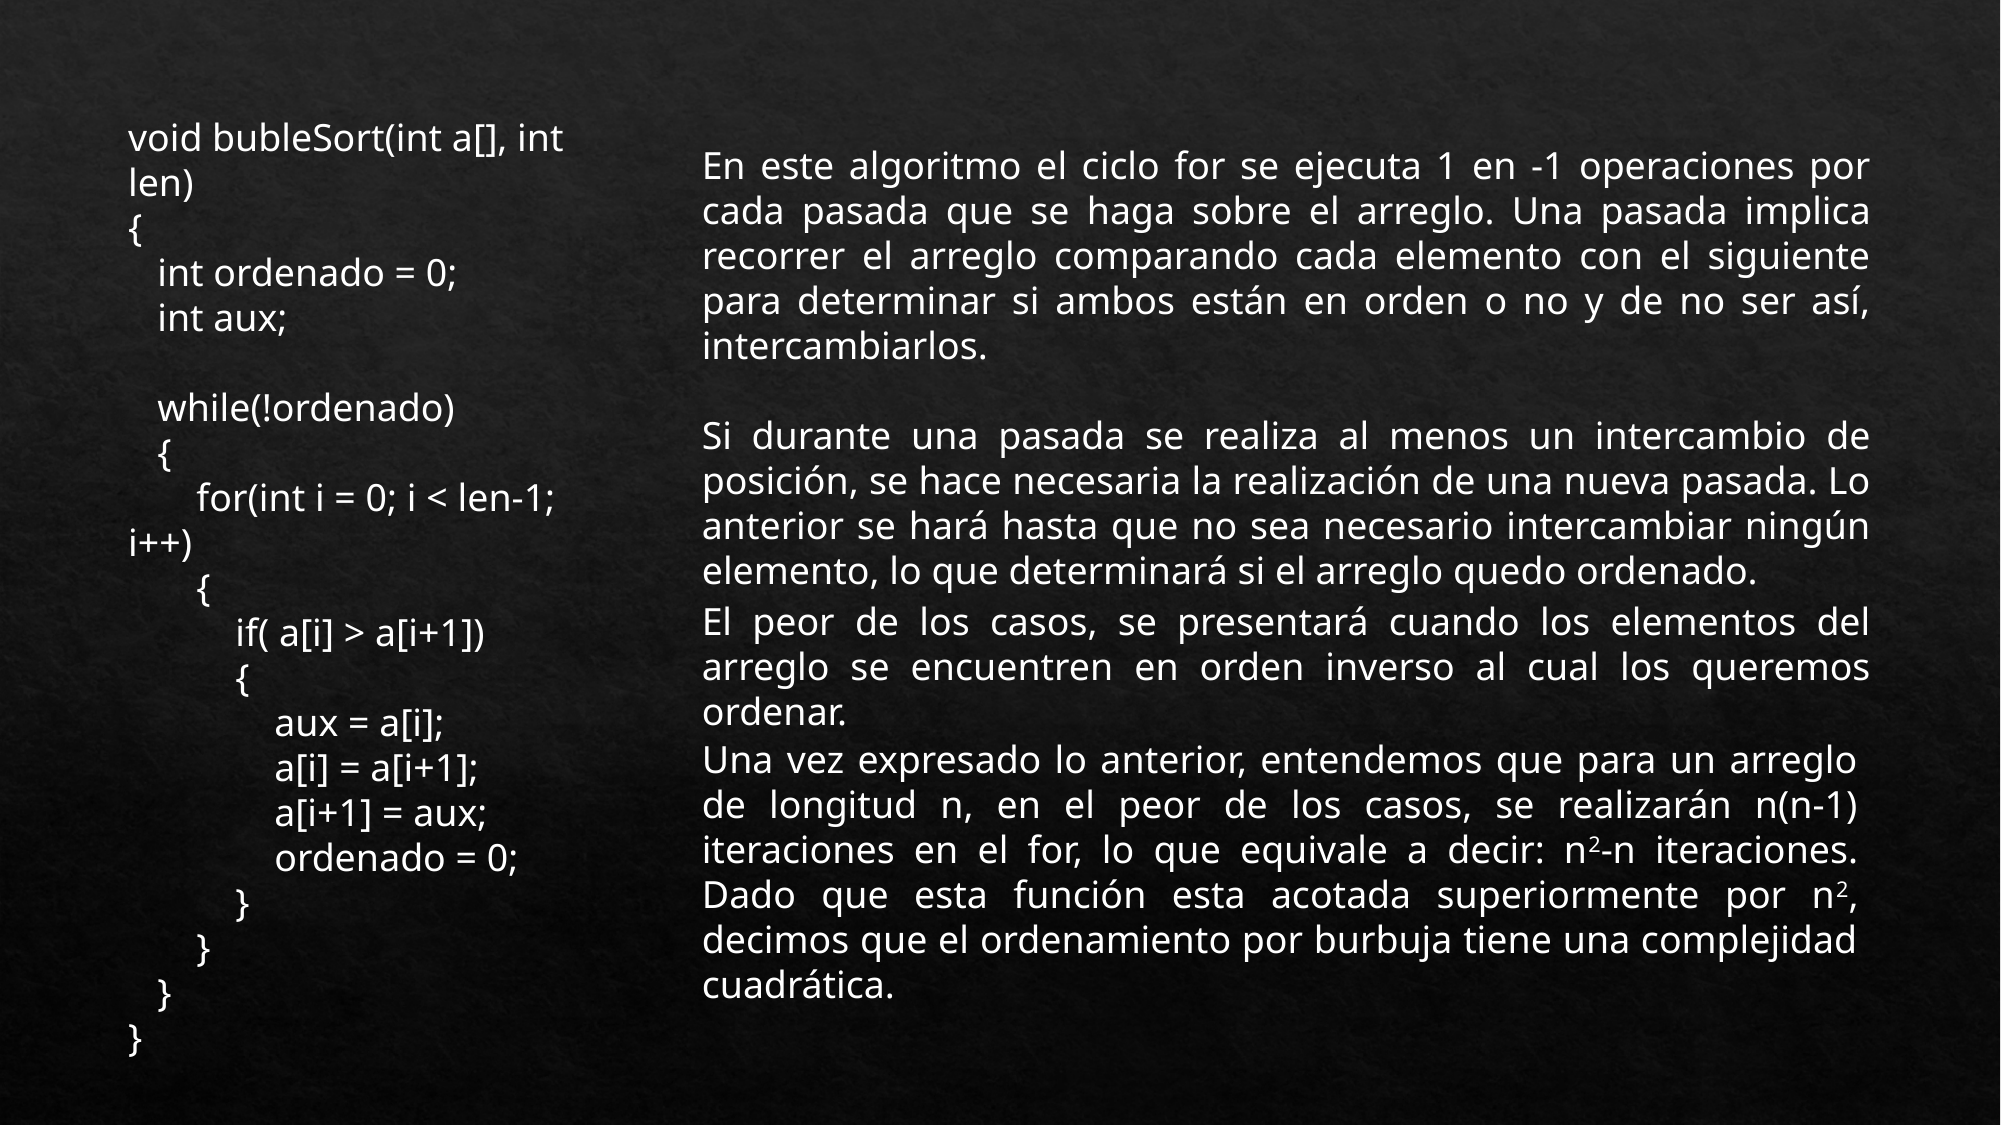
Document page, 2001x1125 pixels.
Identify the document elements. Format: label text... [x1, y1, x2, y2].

text_box void bubleSort(int a[], int len) { int ordenado = 0; int aux; while(!ordenado) { for(int i = 0; i < len-1; i++) { if( a[i] > a[i+1]) { aux = a[i]; a[i] = a[i+1]; a[i+1] = aux; ordenado = 0; } } } } [113, 106, 609, 1067]
text_box Una vez expresado lo anterior, entendemos que para un arreglo de longitud n, en el peor de los casos, se realizarán n(n-1) iteraciones en el for, lo que equivale a decir: n2-n iteraciones. Dado que esta función esta acotada superiormente por n2, decimos que el ordenamiento por burbuja tiene una complejidad cuadrática. [687, 728, 1874, 1014]
text_box En este algoritmo el ciclo for se ejecuta 1 en -1 operaciones por cada pasada que se haga sobre el arreglo. Una pasada implica recorrer el arreglo comparando cada elemento con el siguiente para determinar si ambos están en orden o no y de no ser así, intercambiarlos. Si durante una pasada se realiza al menos un intercambio de posición, se hace necesaria la realización de una nueva pasada. Lo anterior se hará hasta que no sea necesario intercambiar ningún elemento, lo que determinará si el arreglo quedo ordenado. [687, 134, 1887, 590]
text_box El peor de los casos, se presentará cuando los elementos del arreglo se encuentren en orden inverso al cual los queremos ordenar. [687, 590, 1887, 741]
